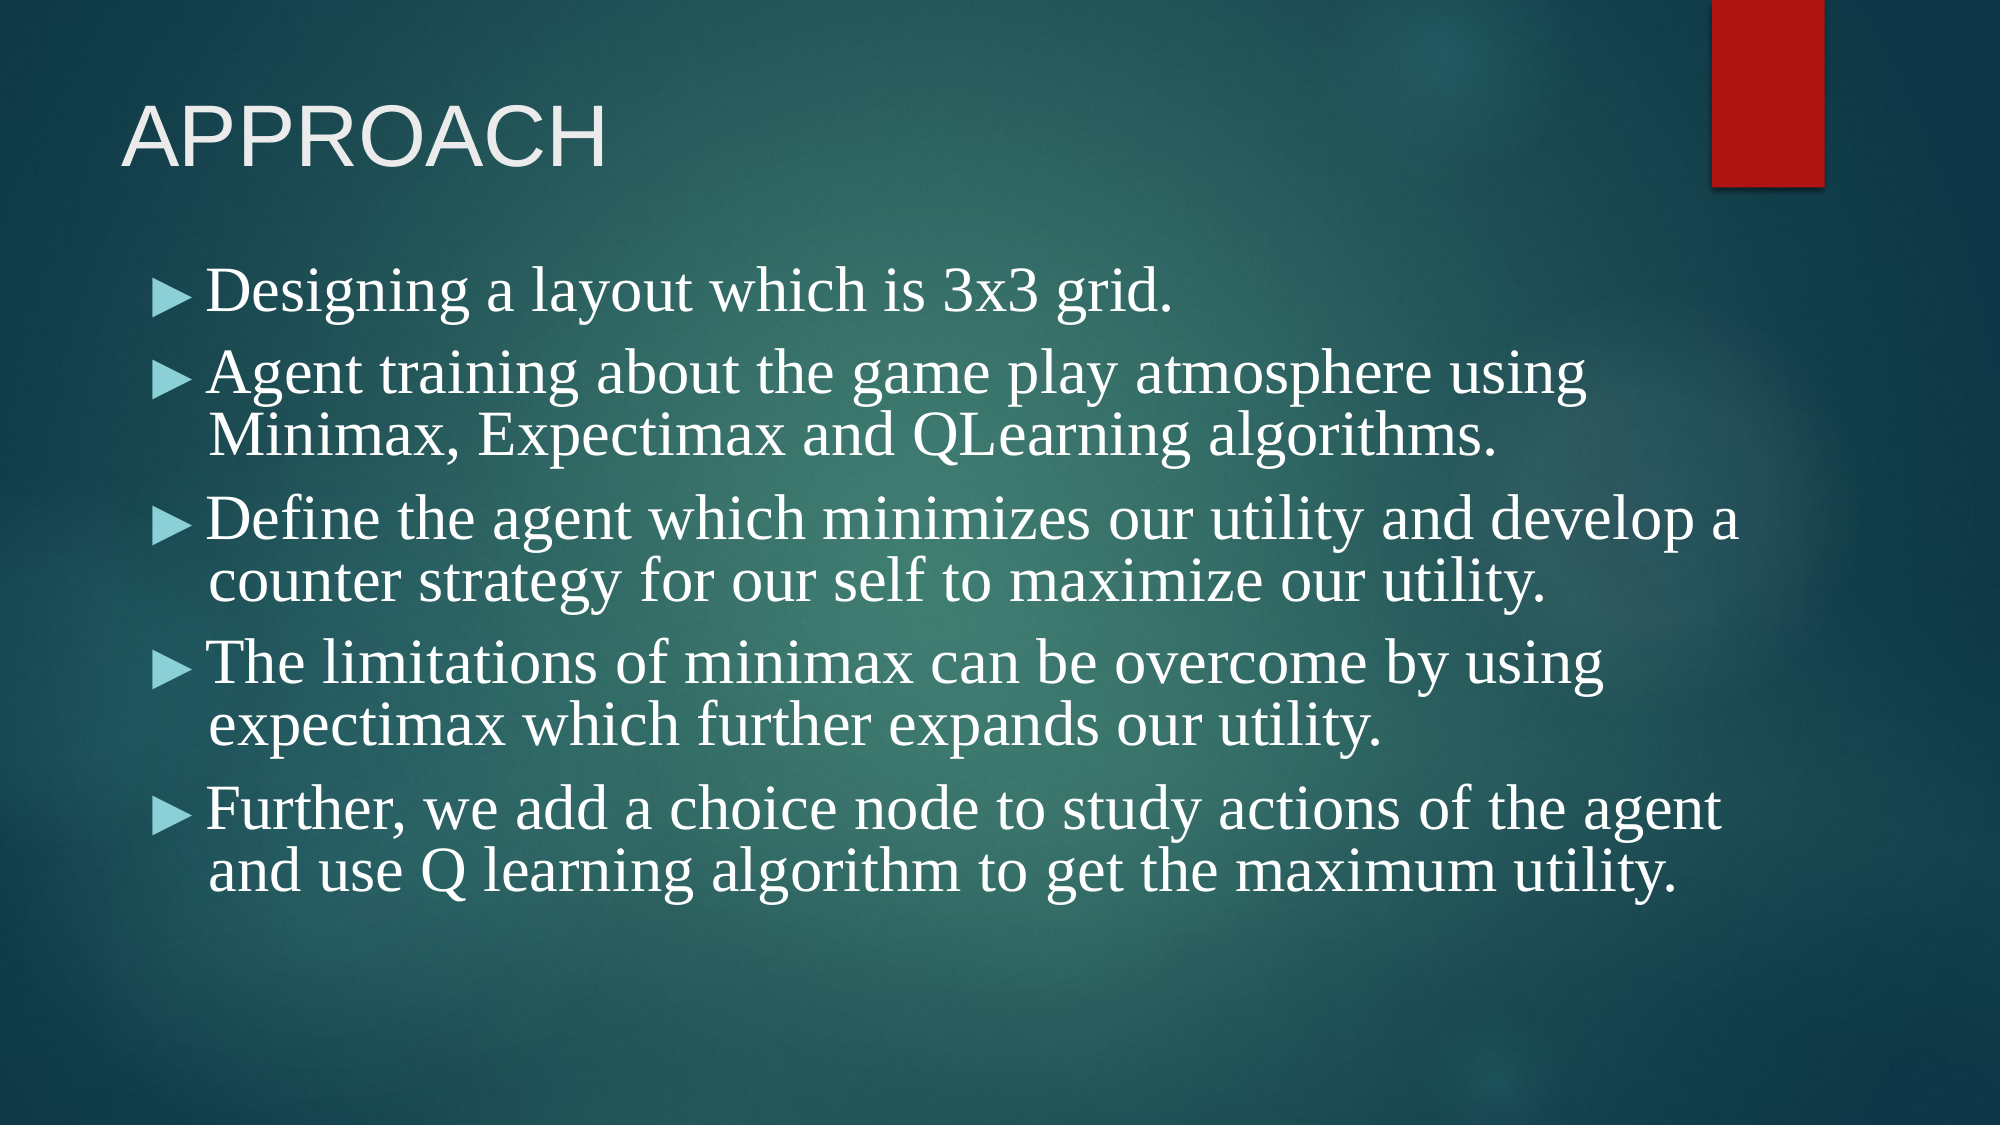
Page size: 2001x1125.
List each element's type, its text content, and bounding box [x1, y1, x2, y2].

title APPROACH [118, 45, 1882, 268]
picture [0, 0, 2000, 1125]
text_box ▶ Designing a layout which is 3x3 grid. ▶ Agent training about the game play atmosphere using Minimax, Expectimax and QLearning algorithms. ▶ Define the agent which minimizes our utility and develop a counter strategy for our self to maximize our utility. ▶ The limitations of minimax can be overcome by using expectimax which further expands our utility. ▶ Further, we add a choice node to study actions of the agent and use Q learning algorithm to get the maximum utility. [150, 239, 1745, 904]
